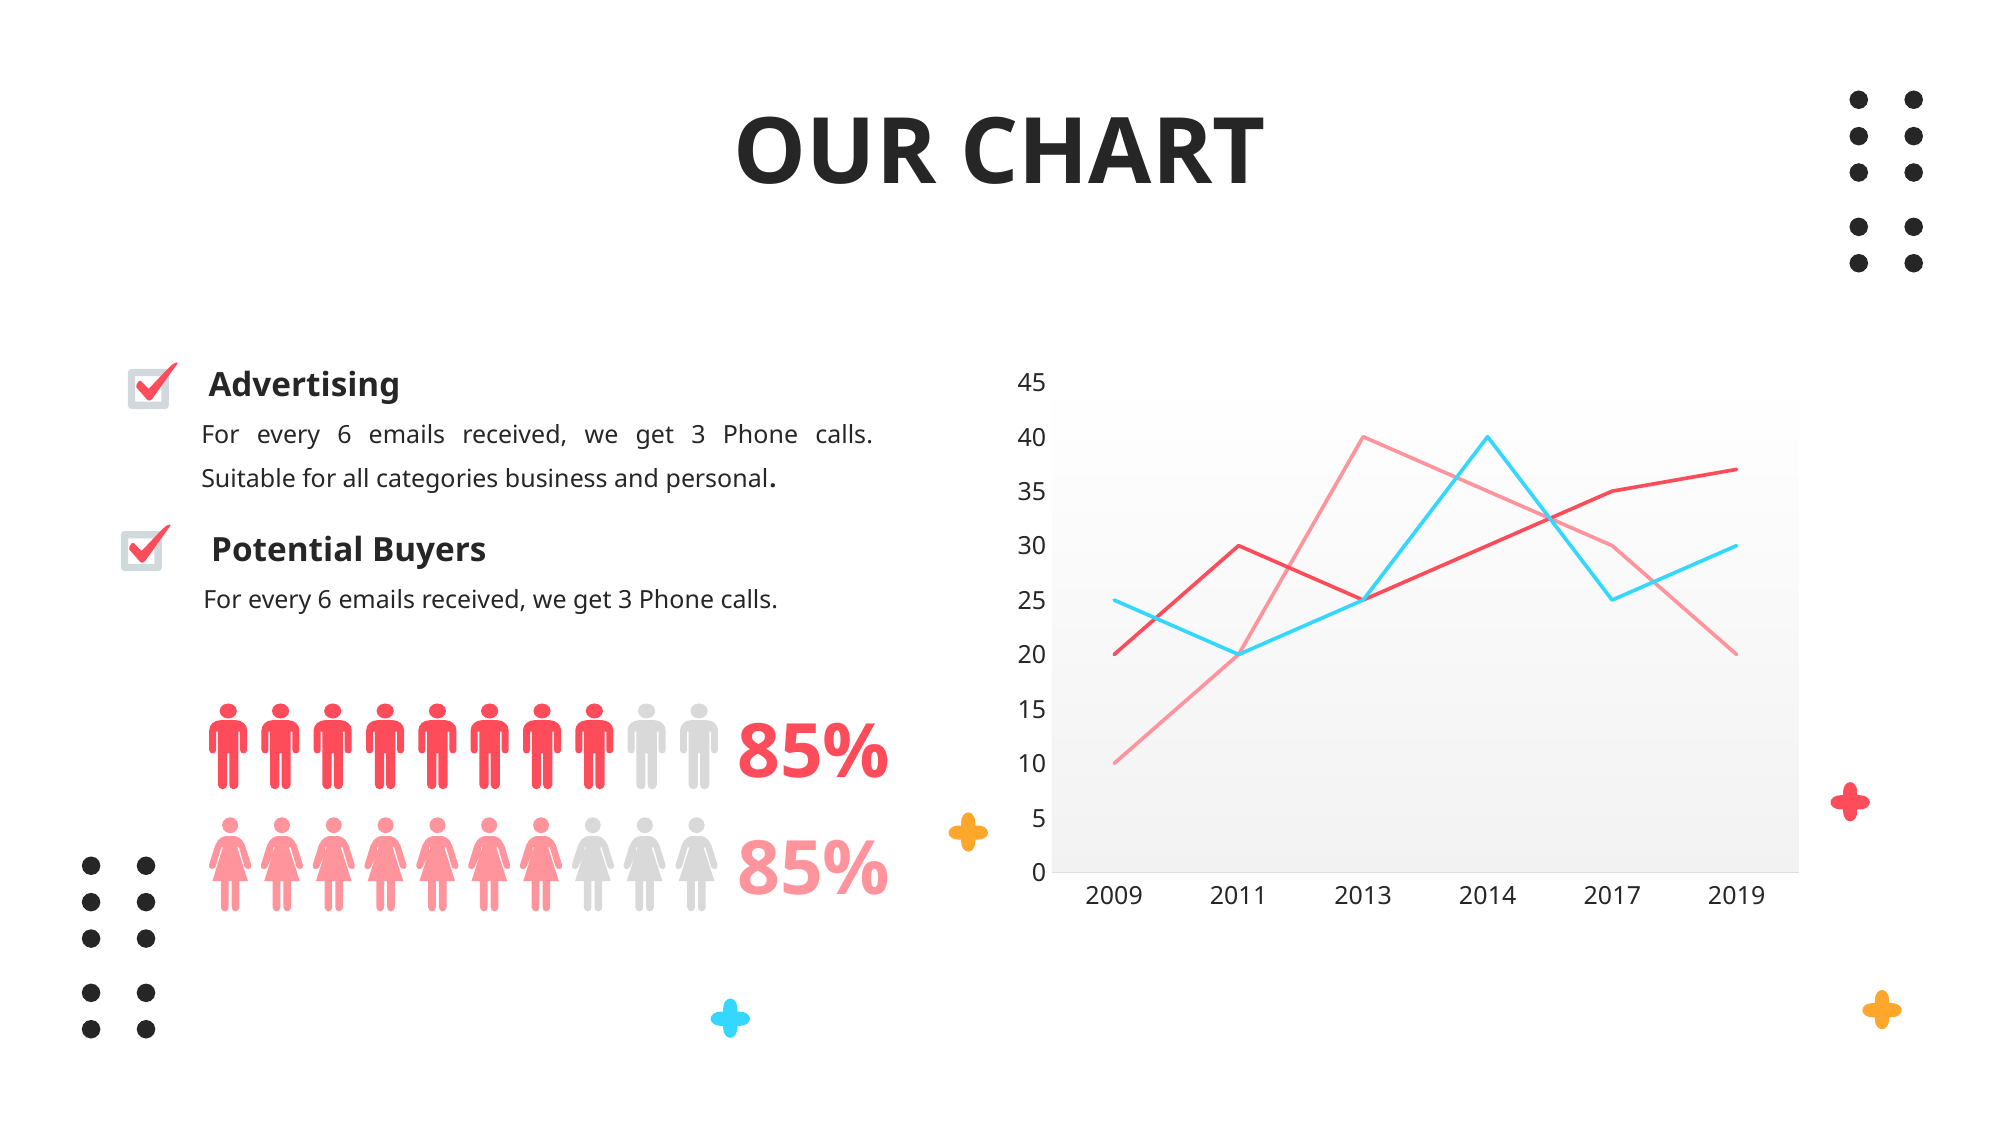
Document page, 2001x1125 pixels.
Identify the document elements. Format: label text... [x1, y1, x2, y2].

text_box [710, 998, 750, 1038]
text_box [1830, 782, 1870, 822]
text_box [120, 531, 162, 572]
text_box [209, 703, 719, 790]
text_box 85% [722, 695, 906, 800]
text_box Advertising [193, 356, 416, 395]
text_box [948, 812, 988, 852]
text_box [1862, 990, 1902, 1030]
text_box [127, 368, 169, 410]
text_box For every 6 emails received, we get 3 Phone calls. Suitable for all categories business and personal. [186, 395, 889, 501]
text_box [136, 362, 178, 401]
title OUR CHART [171, 56, 1829, 251]
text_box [208, 817, 719, 912]
text_box 85% [722, 812, 906, 918]
text_box For every 6 emails received, we get 3 Phone calls. [188, 561, 948, 621]
chart [1001, 353, 1816, 925]
text_box [129, 524, 171, 563]
text_box Potential Buyers [196, 521, 502, 561]
